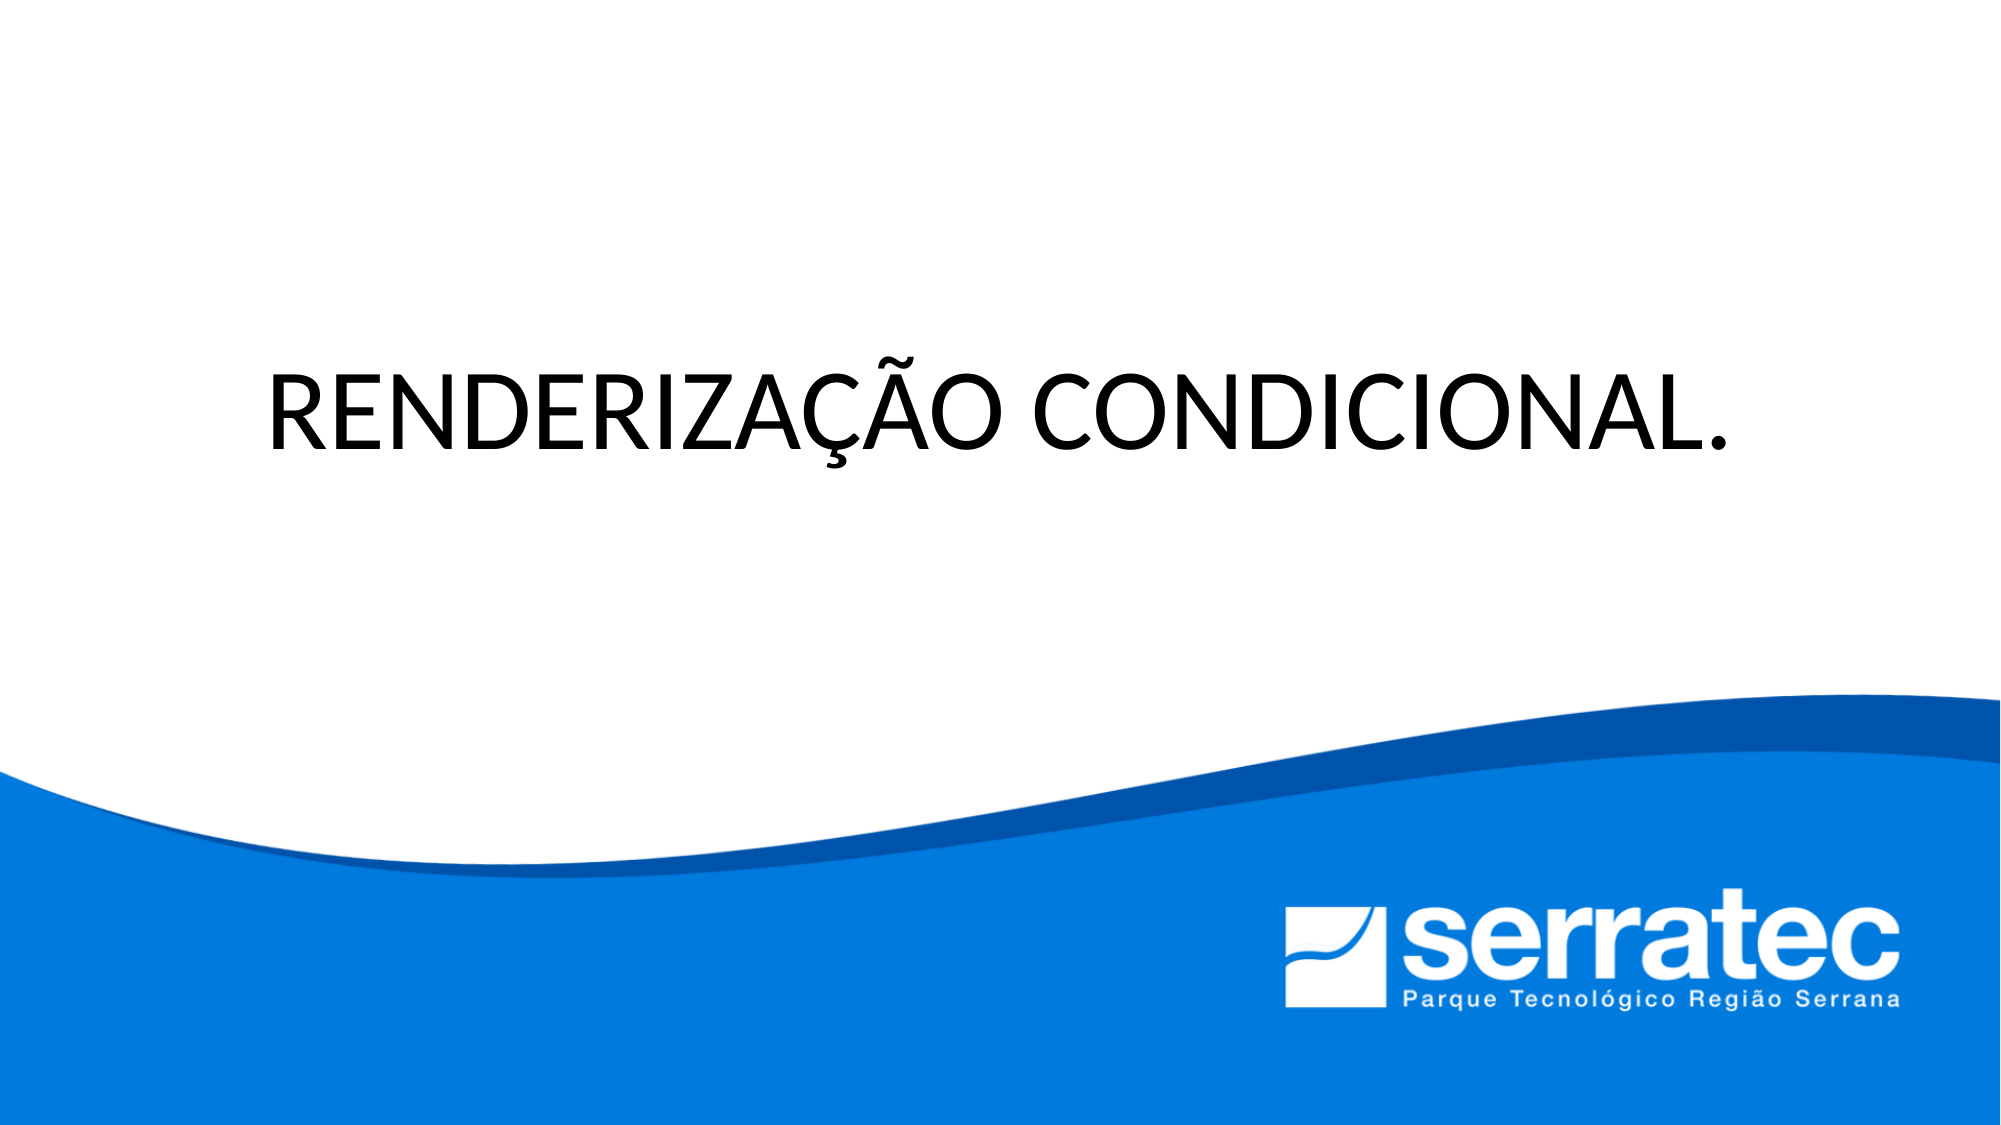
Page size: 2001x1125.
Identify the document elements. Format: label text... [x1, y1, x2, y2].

title RENDERIZAÇÃO CONDICIONAL. [249, 90, 1750, 483]
picture [0, 683, 2001, 1125]
